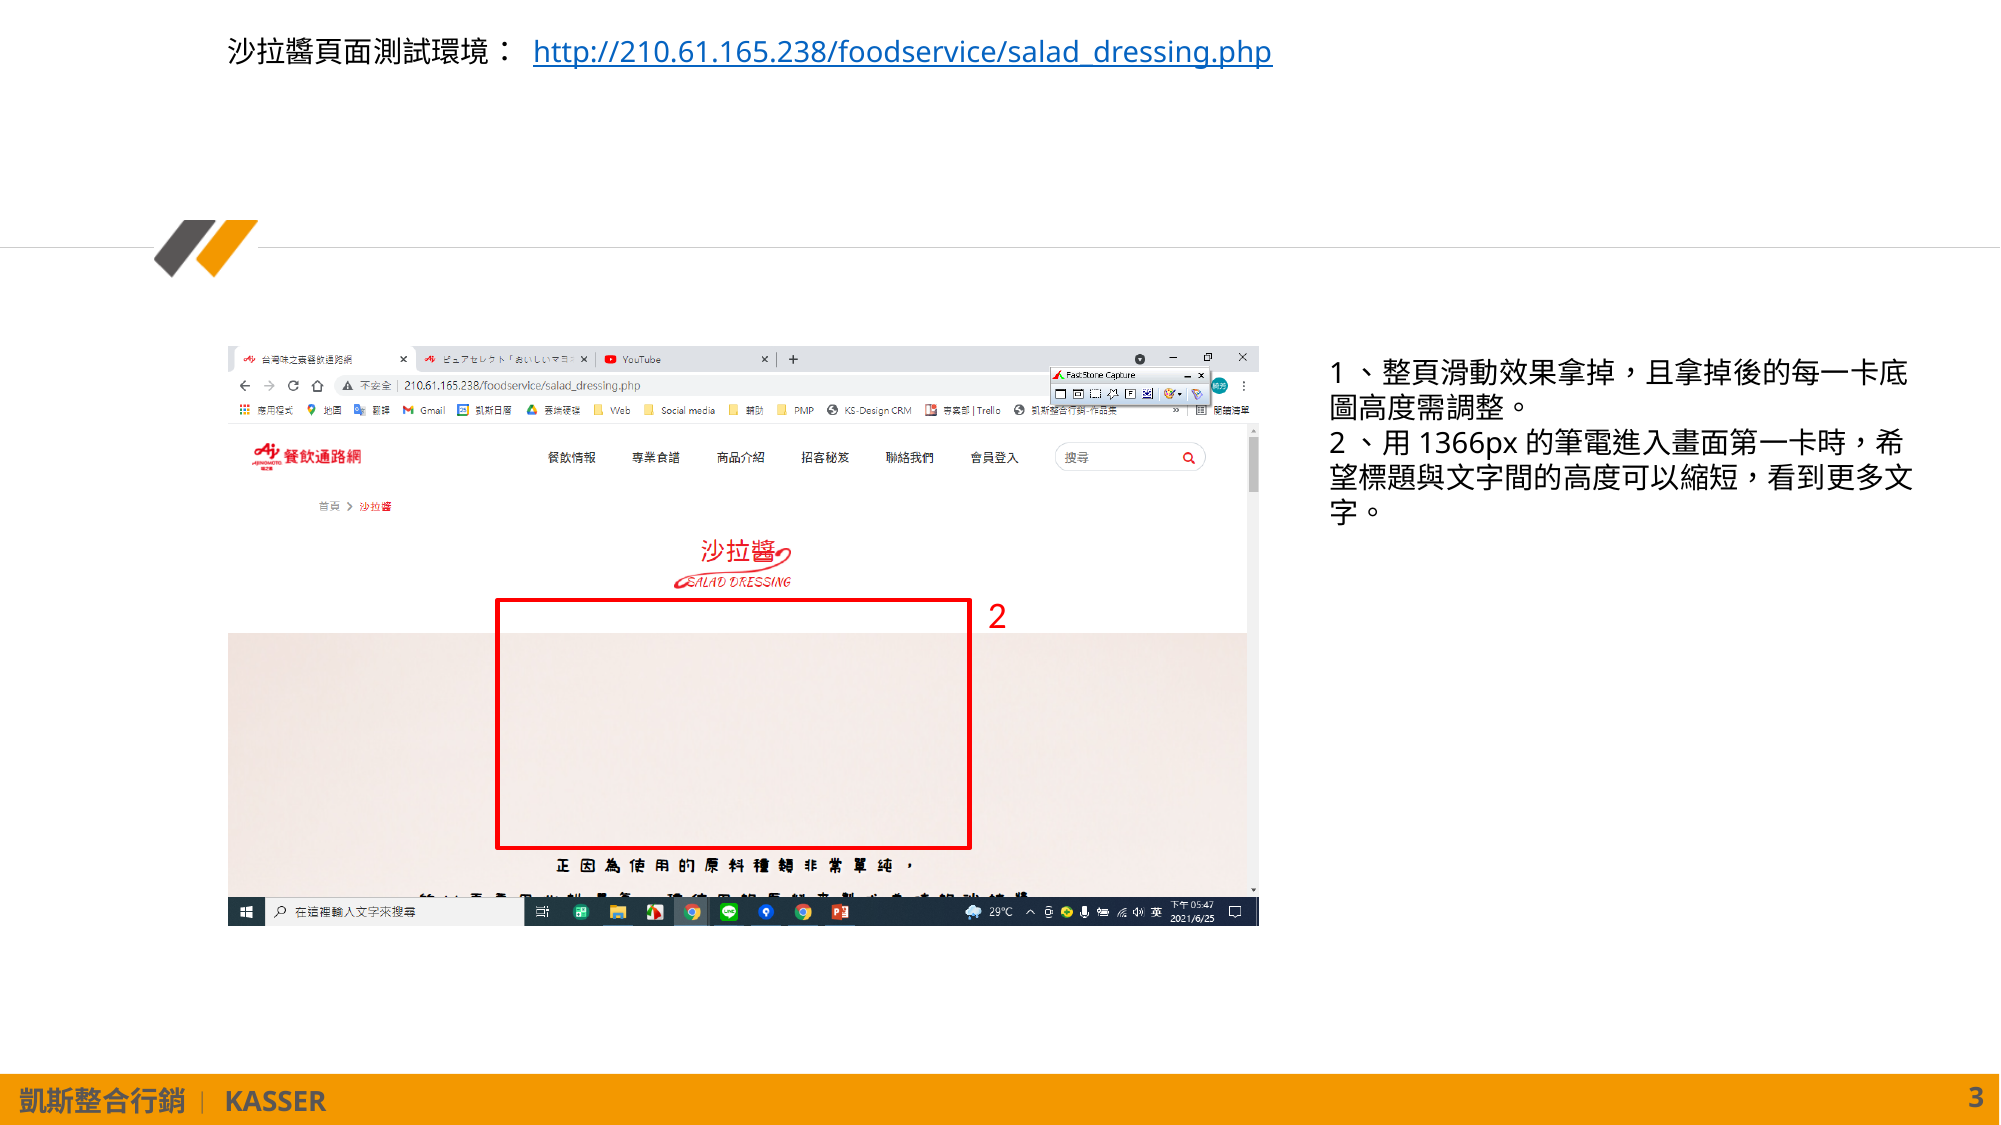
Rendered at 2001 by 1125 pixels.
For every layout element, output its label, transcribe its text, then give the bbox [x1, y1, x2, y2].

picture [154, 220, 258, 278]
slide_number 3 [1703, 1071, 2000, 1125]
text_box 1、整頁滑動效果拿掉，且拿掉後的每一卡底圖高度需調整。 2、用1366px的筆電進入畫面第一卡時，希望標題與文字間的高度可以縮短，看到更多文字。 [1314, 347, 1931, 537]
picture [228, 346, 1259, 926]
text_box 沙拉醬頁面測試環境： http://210.61.165.238/foodservice/salad_dressing.php [212, 25, 1288, 81]
